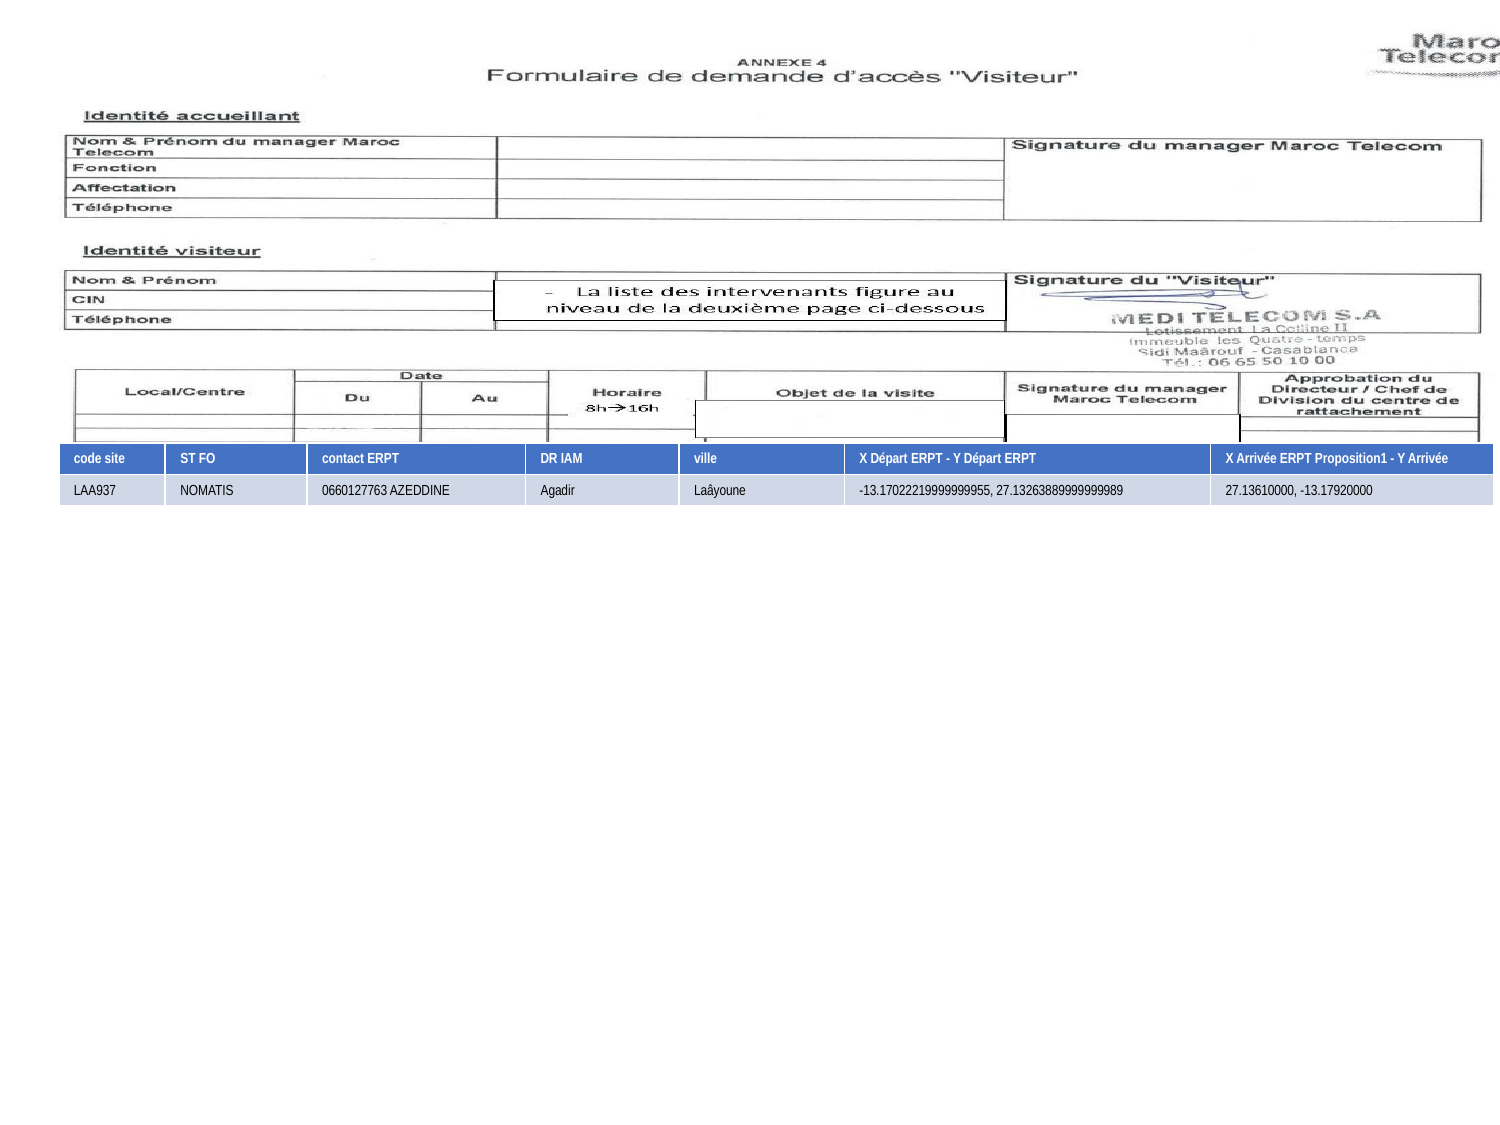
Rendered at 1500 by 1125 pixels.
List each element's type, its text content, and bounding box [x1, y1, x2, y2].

table_header ST FO [166, 452, 306, 474]
table_cell LAA937 [60, 475, 164, 505]
picture [58, 29, 1500, 444]
table_header X Départ ERPT - Y Départ ERPT [845, 452, 1210, 474]
table_header ville [680, 452, 844, 474]
table_header code site [60, 452, 164, 474]
table_header DR IAM [526, 452, 678, 474]
table_cell Agadir [526, 475, 678, 505]
table_cell 0660127763 AZEDDINE [308, 475, 525, 505]
table_cell -13.17022219999999955, 27.13263889999999989 [845, 475, 1210, 505]
table_header X Arrivée ERPT Proposition1 - Y Arrivée [1211, 452, 1493, 474]
table_cell 27.13610000, -13.17920000 [1211, 475, 1493, 505]
table_header contact ERPT [308, 452, 525, 474]
table_cell NOMATIS [166, 475, 306, 505]
table_cell Laâyoune [680, 475, 844, 505]
